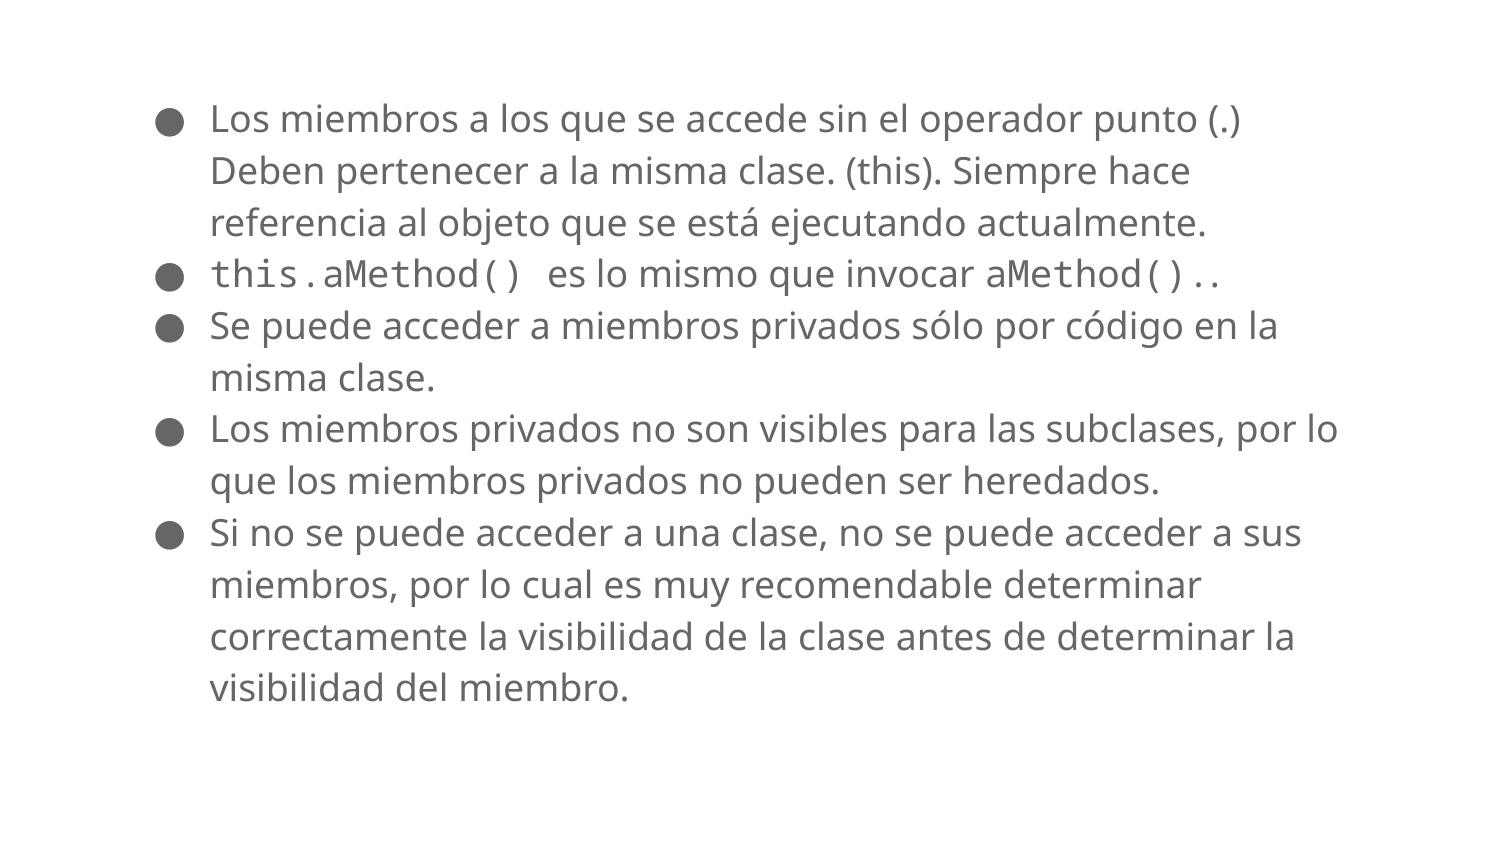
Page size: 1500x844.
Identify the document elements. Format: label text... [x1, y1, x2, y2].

list Los miembros a los que se accede sin el operador punto (.) Deben pertenecer a la misma clase. (this). Siempre hace referencia al objeto que se está ejecutando actualmente. this.aMethod() es lo mismo que invocar aMethod().. Se puede acceder a miembros privados sólo por código en la misma clase. Los miembros privados no son visibles para las subclases, por lo que los miembros privados no pueden ser heredados. Si no se puede acceder a una clase, no se puede acceder a sus miembros, por lo cual es muy recomendable determinar correctamente la visibilidad de la clase antes de determinar la visibilidad del miembro. [119, 73, 1381, 712]
